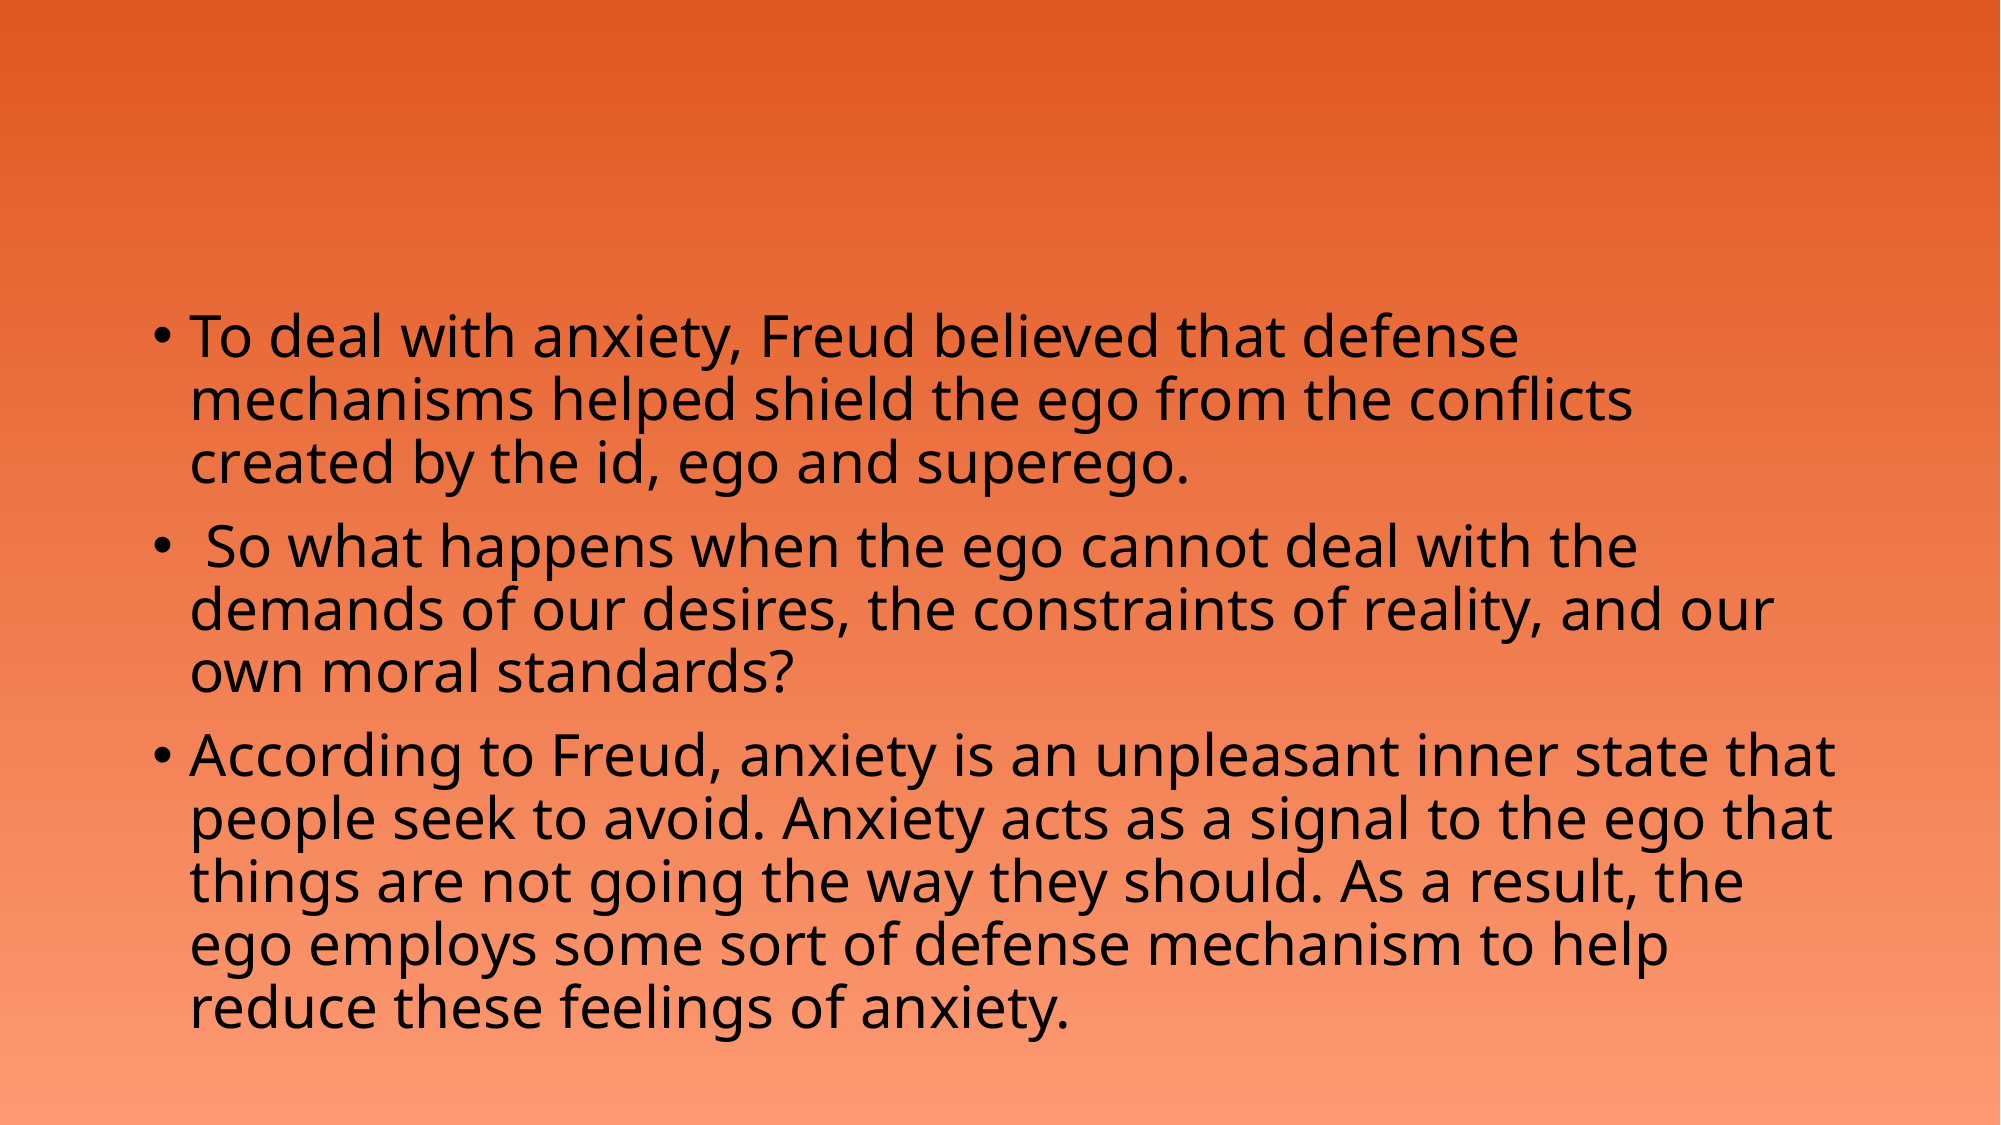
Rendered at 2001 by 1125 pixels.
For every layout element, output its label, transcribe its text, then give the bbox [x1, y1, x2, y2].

list To deal with anxiety, Freud believed that defense mechanisms helped shield the ego from the conflicts created by the id, ego and superego. So what happens when the ego cannot deal with the demands of our desires, the constraints of reality, and our own moral standards? According to Freud, anxiety is an unpleasant inner state that people seek to avoid. Anxiety acts as a signal to the ego that things are not going the way they should. As a result, the ego employs some sort of defense mechanism to help reduce these feelings of anxiety. [137, 299, 1863, 1014]
